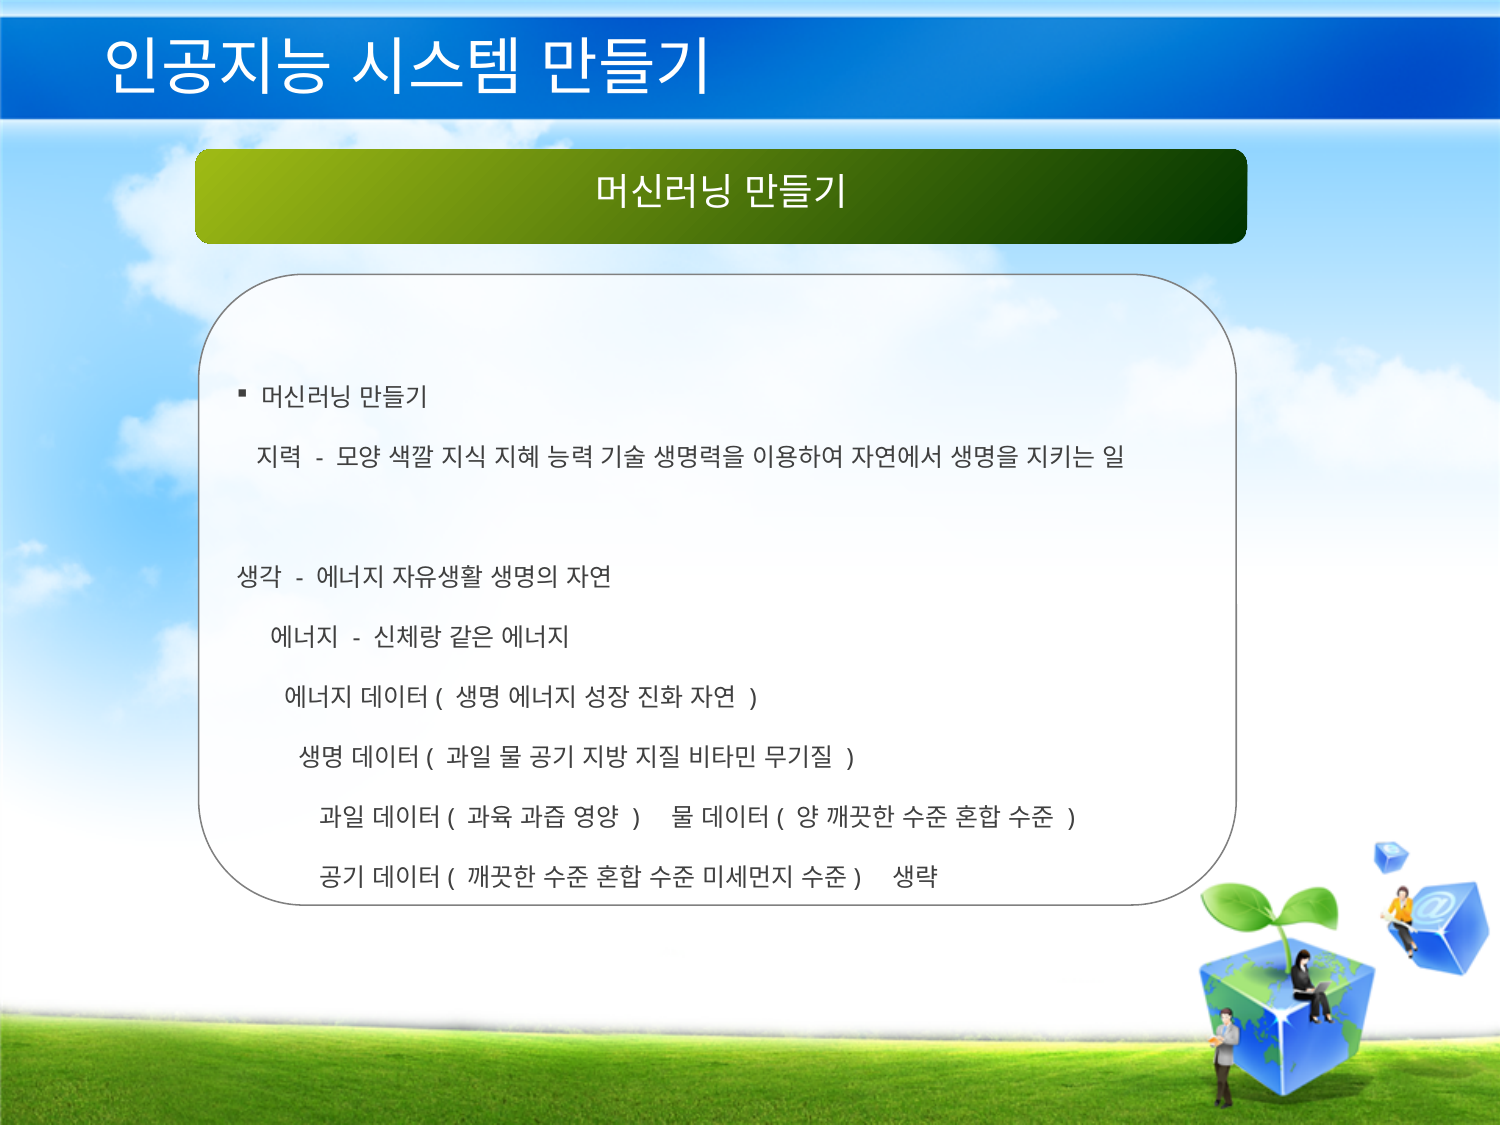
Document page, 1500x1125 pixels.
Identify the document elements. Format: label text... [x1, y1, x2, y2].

text_box [193, 146, 1250, 246]
text_box 머신러닝 만들기 [220, 160, 1224, 221]
text_box [198, 274, 1237, 865]
title 인공지능 시스템 만들기 [88, 19, 1412, 110]
picture [0, 0, 1500, 1125]
text_box 머신러닝 만들기 지력 - 모양 색깔 지식 지혜 능력 기술 생명력을 이용하여 자연에서 생명을 지키는 일 생각 - 에너지 자유생활 생명의 자연 에너지 - 신체랑 같은 에너지 에너지 데이터( 생명 에너지 성장 진화 자연 ) 생명 데이터( 과일 물 공기 지방 지질 비타민 무기질 ) 과일 데이터( 과육 과즙 영양 ) 물 데이터( 양 깨끗한 수준 혼합 수준 ) 공기 데이터( 깨끗한 수준 혼합 수준 미세먼지 수준) 생략 [221, 344, 1223, 1078]
